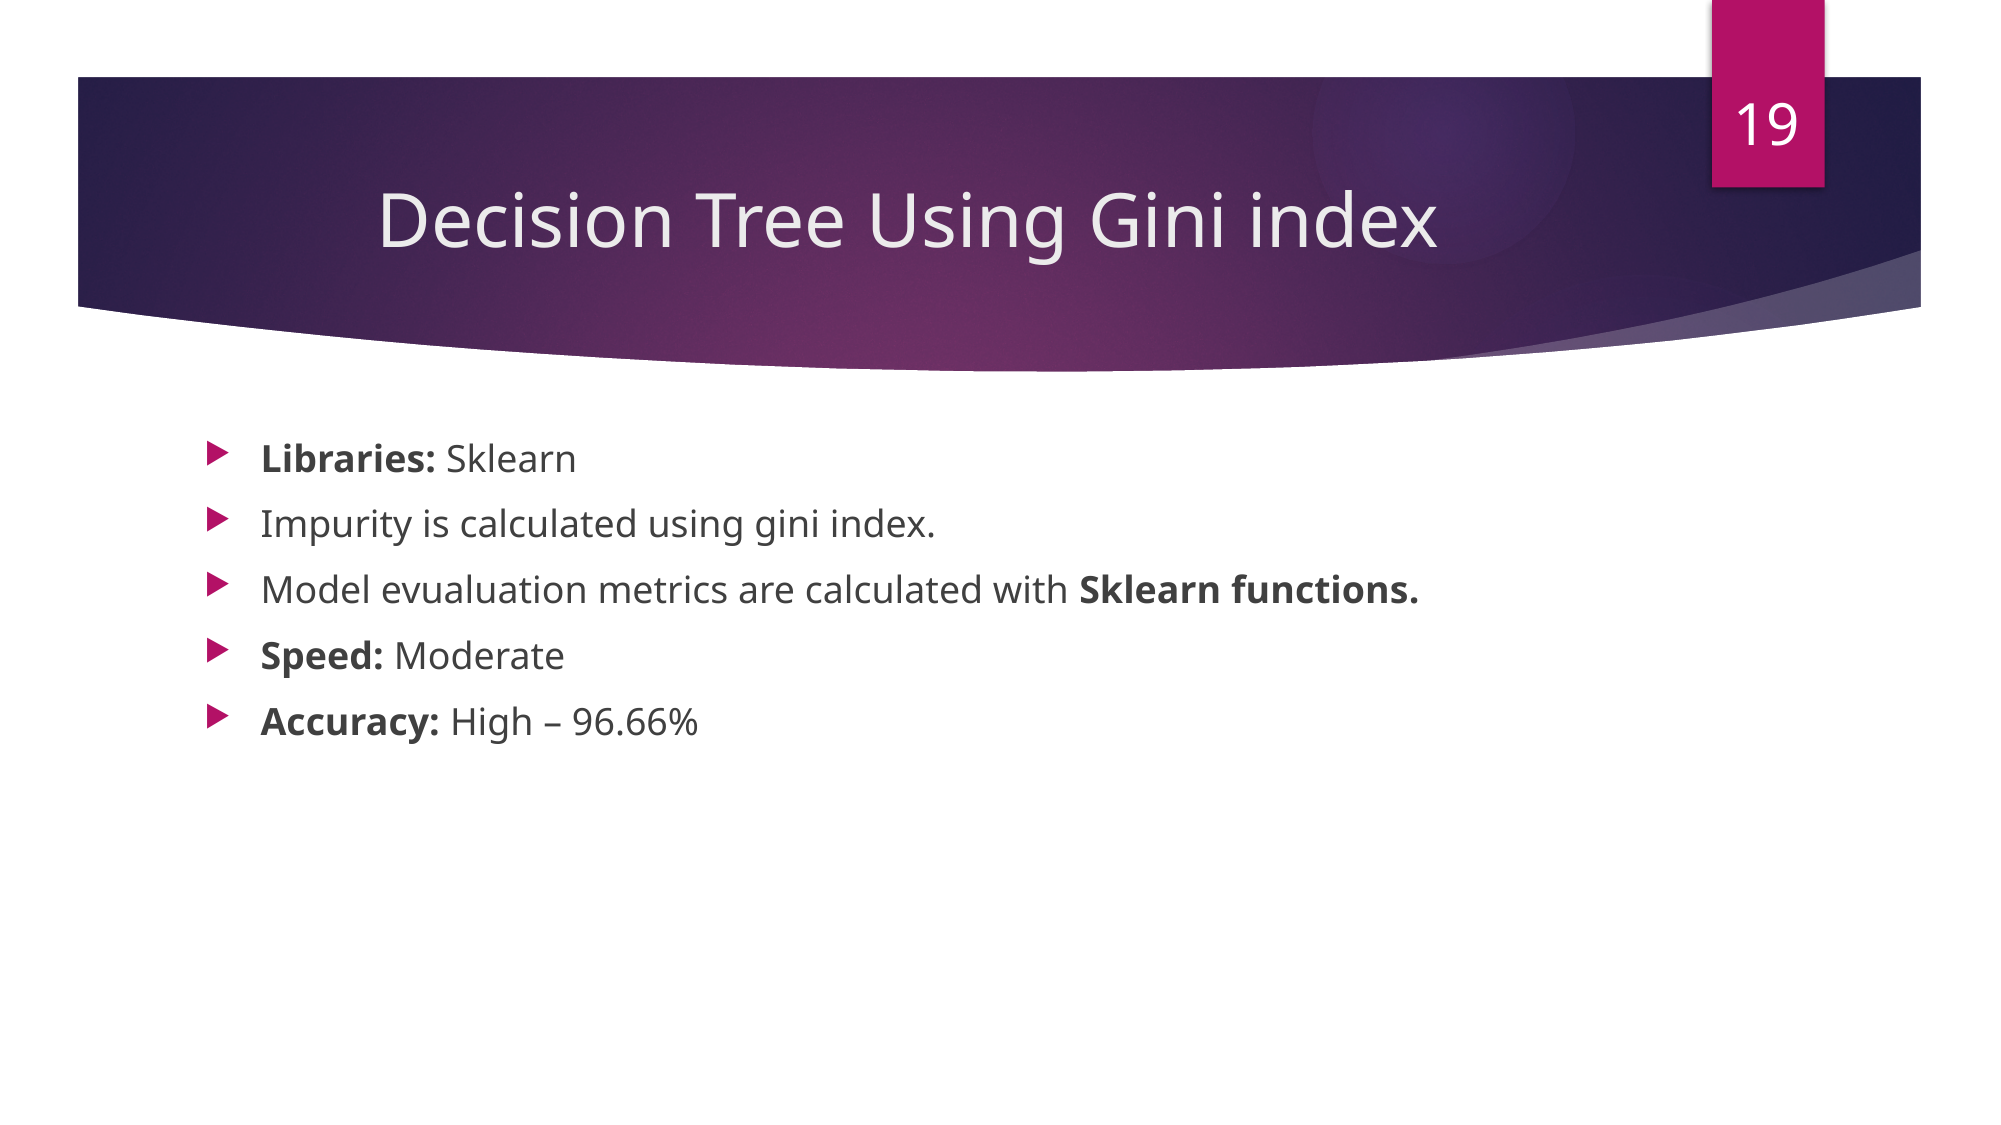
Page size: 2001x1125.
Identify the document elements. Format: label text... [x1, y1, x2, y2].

slide_number 19 [1698, 48, 1836, 175]
title Decision Tree Using Gini index [189, 159, 1627, 276]
list Libraries: Sklearn Impurity is calculated using gini index. Model evualuation metrics are calculated with Sklearn functions. Speed: Moderate Accuracy: High – 96.66% [189, 427, 1638, 988]
